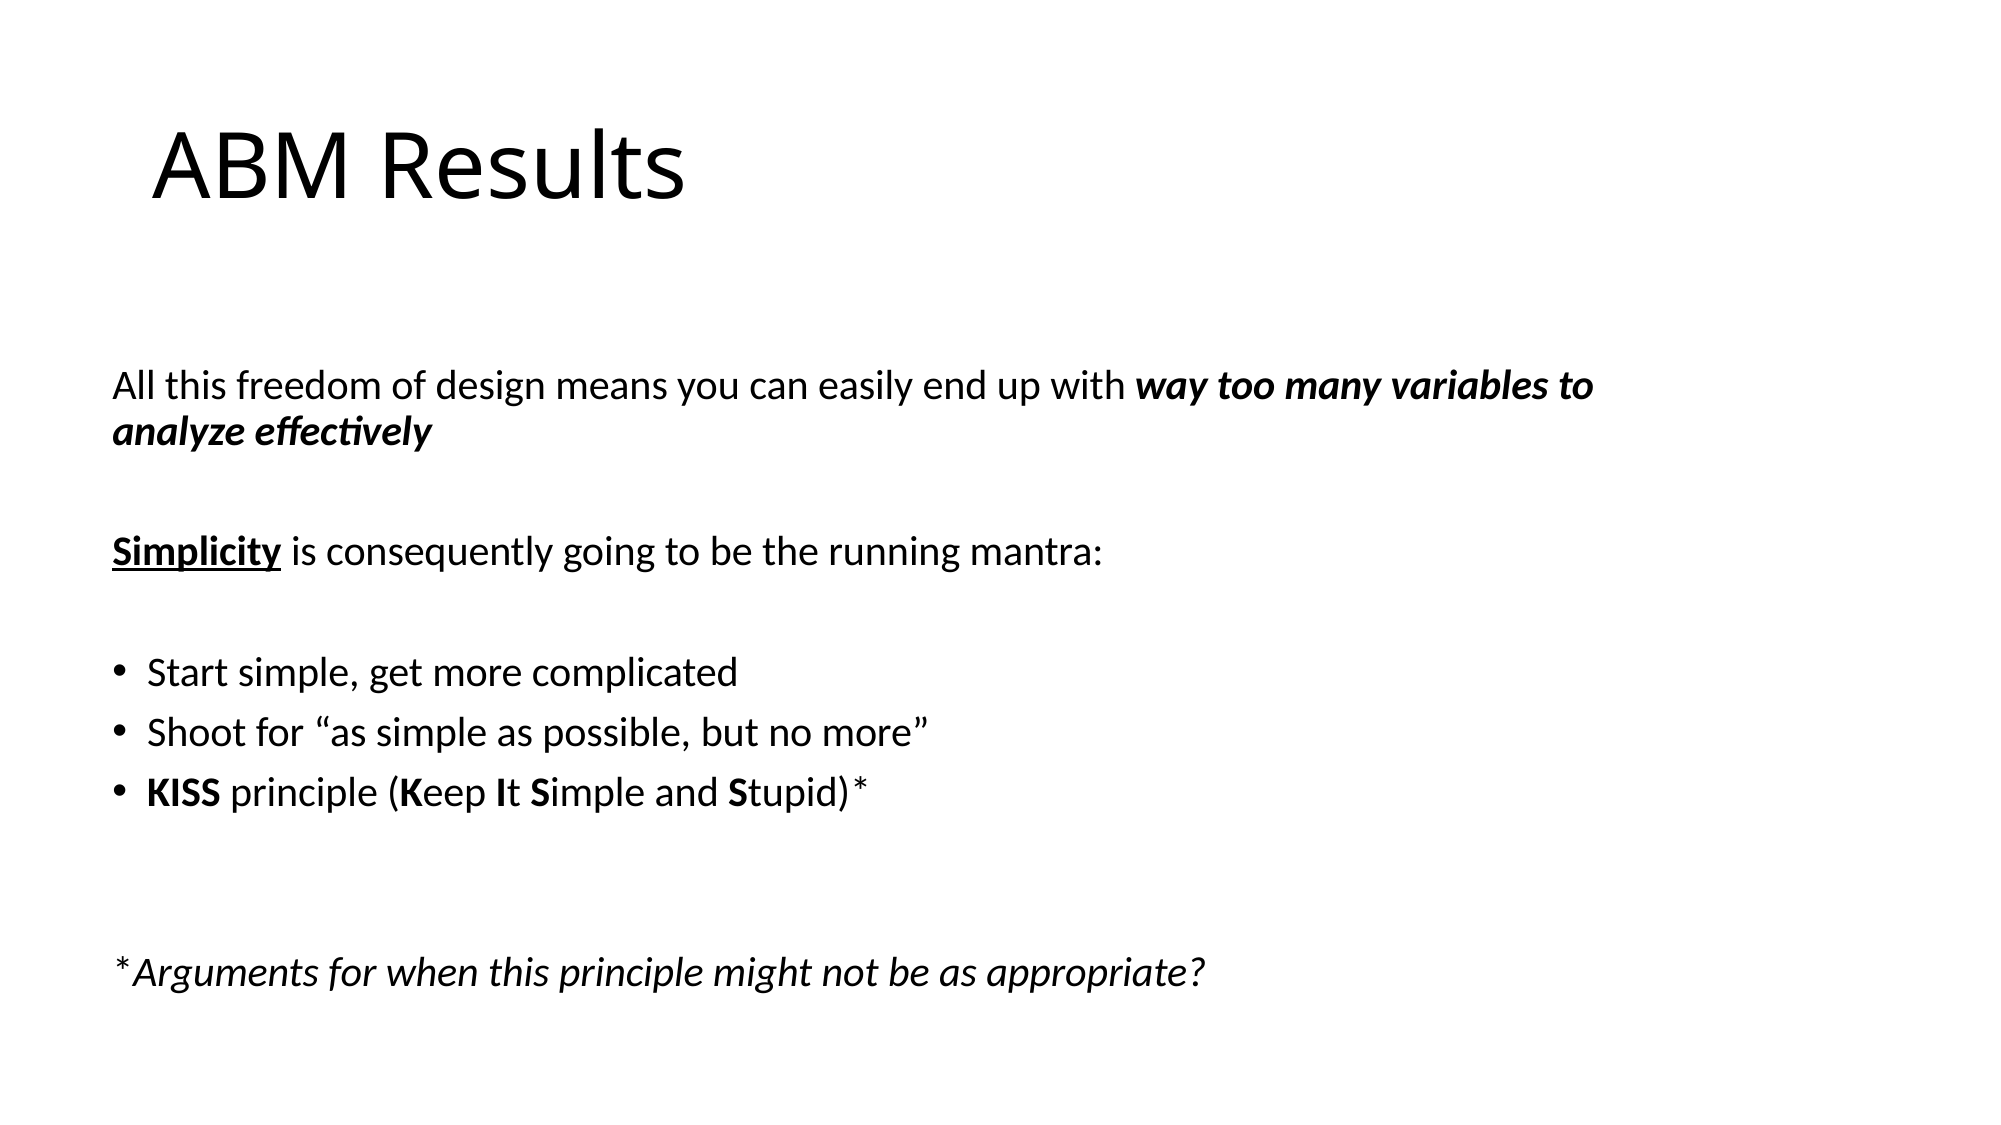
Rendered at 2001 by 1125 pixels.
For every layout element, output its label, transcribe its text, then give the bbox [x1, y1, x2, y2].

title ABM Results [137, 59, 1863, 278]
list All this freedom of design means you can easily end up with way too many variables to analyze effectively Simplicity is consequently going to be the running mantra: Start simple, get more complicated Shoot for “as simple as possible, but no more” KISS principle (Keep It Simple and Stupid)* *Arguments for when this principle might not be as appropriate? [97, 291, 1718, 1006]
